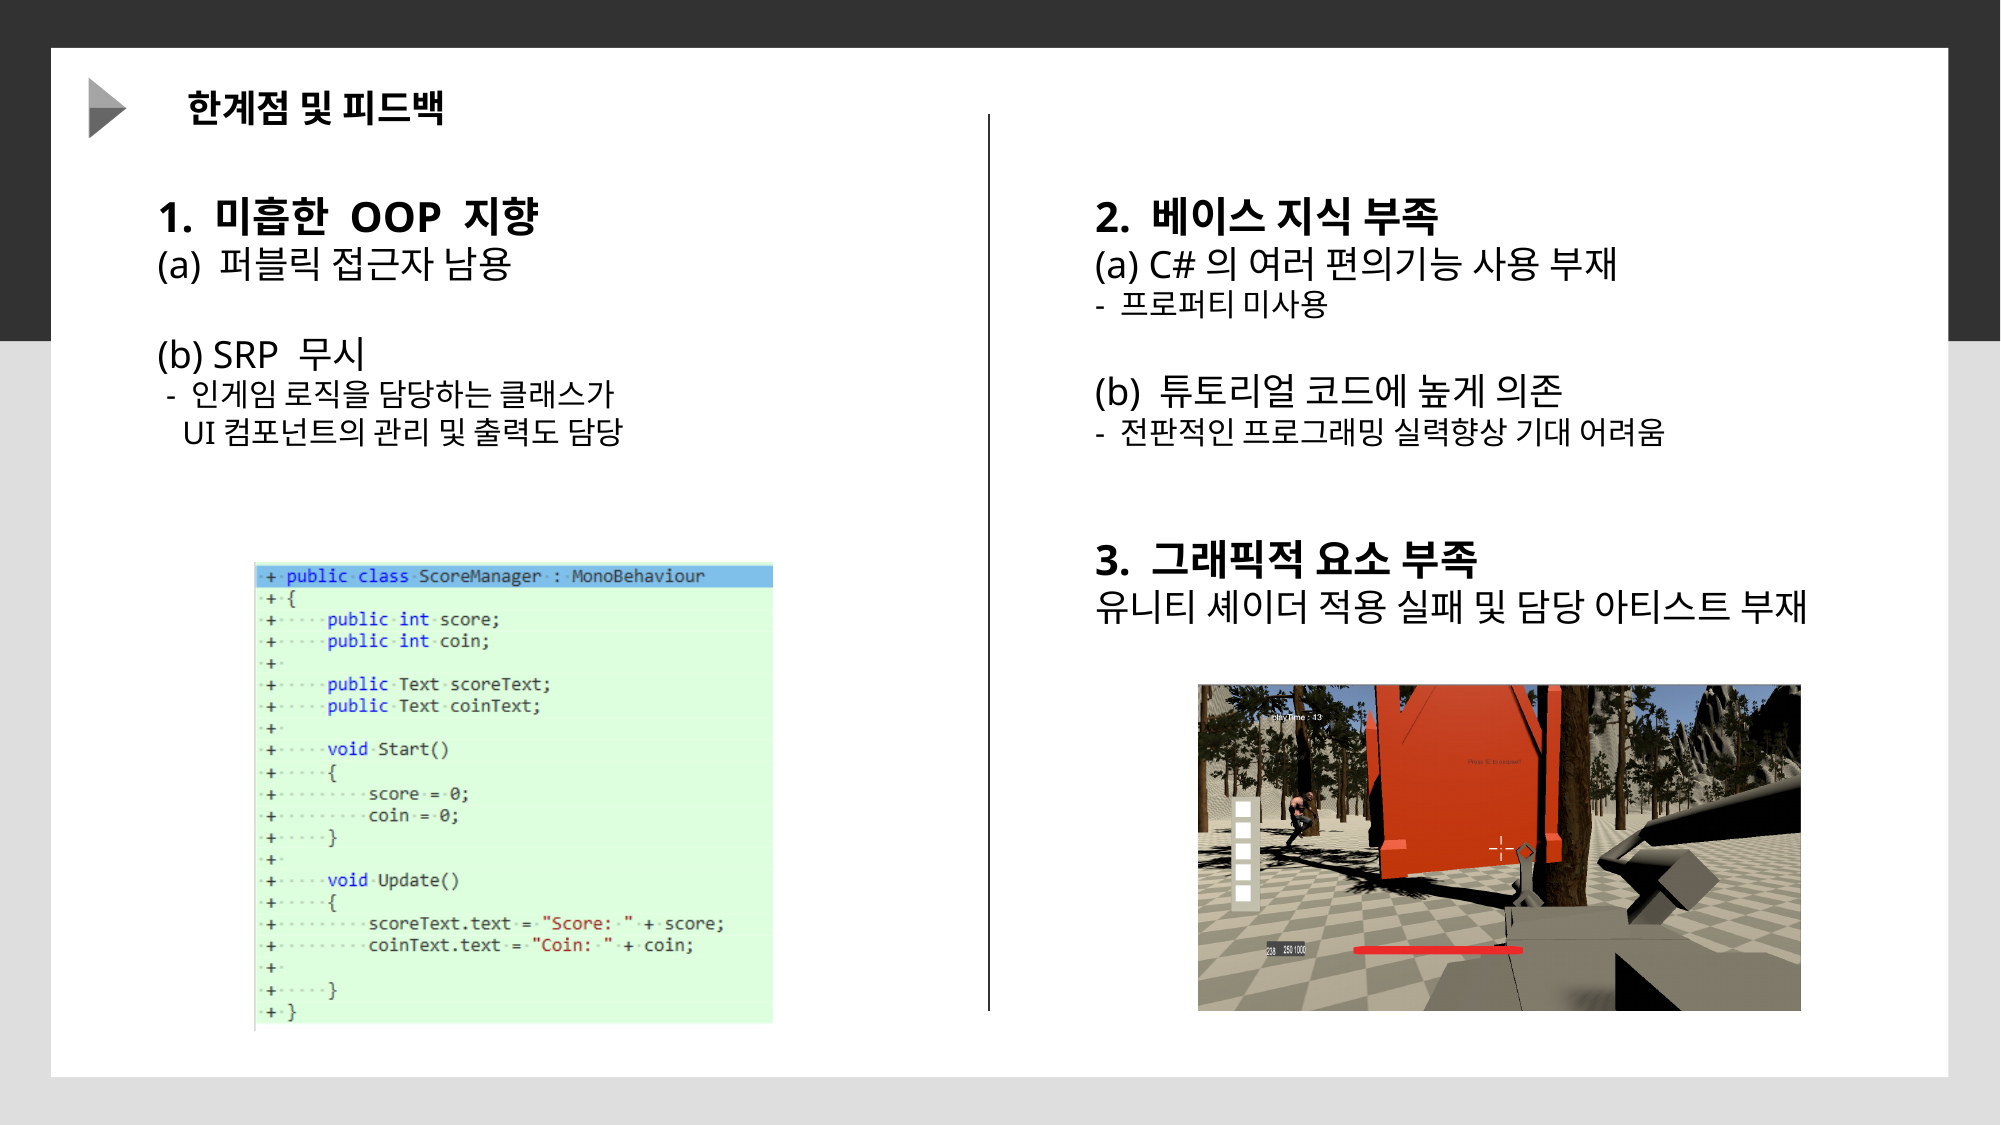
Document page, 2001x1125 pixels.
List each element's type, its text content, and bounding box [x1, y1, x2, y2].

text_box 2. 베이스 지식 부족 (a) C#의 여러 편의기능 사용 부재 - 프로퍼티 미사용 (b) 튜토리얼 코드에 높게 의존 - 전판적인 프로그래밍 실력향상 기대 어려움 [1063, 175, 1881, 469]
text_box 3. 그래픽적 요소 부족 유니티 셰이더 적용 실패 및 담당 아티스트 부재 [1063, 519, 1935, 812]
text_box 1. 미흡한 OOP 지향 (a) 퍼블릭 접근자 남용 (b) SRP 무시 - 인게임 로직을 담당하는 클래스가 UI컴포넌트의 관리 및 출력도 담당 [126, 175, 943, 469]
picture [1197, 684, 1801, 1012]
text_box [88, 77, 128, 139]
text_box 한계점 및 피드백 [129, 77, 507, 139]
picture [253, 562, 773, 1031]
